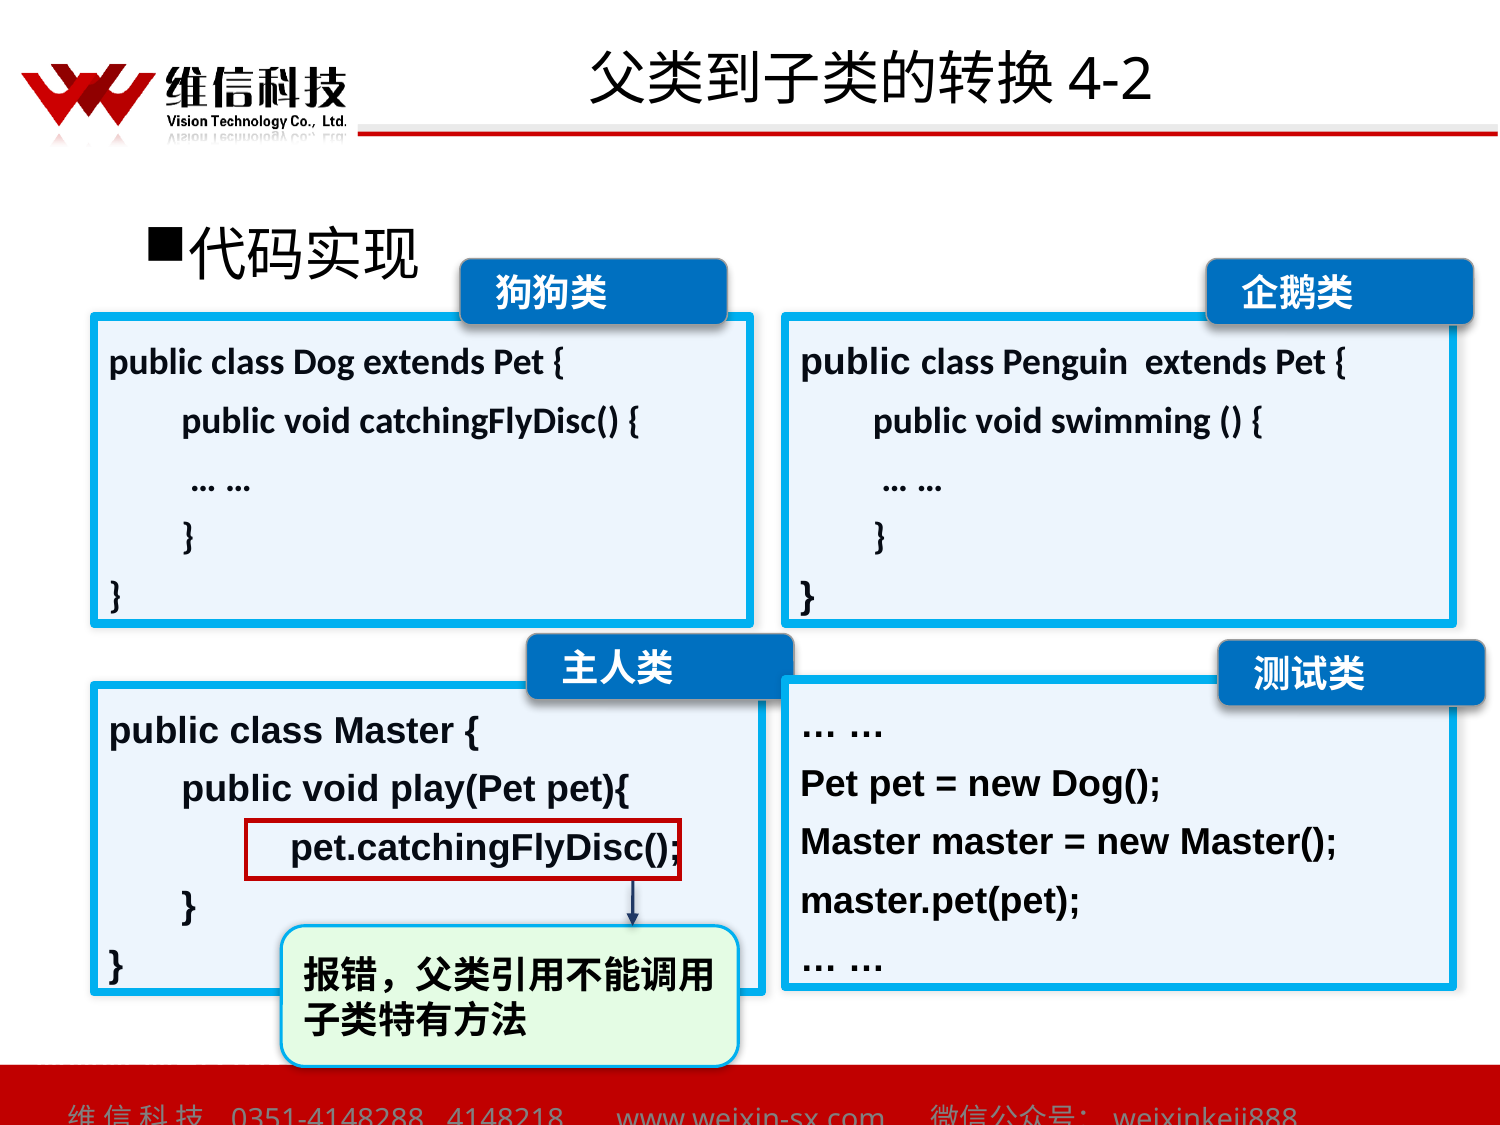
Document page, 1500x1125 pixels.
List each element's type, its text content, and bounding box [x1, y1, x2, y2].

text_box 狗狗类 [459, 258, 728, 325]
text_box 测试类 [1217, 639, 1486, 707]
title 父类到子类的转换4-2 [379, 47, 1363, 114]
text_box public class Master { public void play(Pet pet){ pet.catchingFlyDisc(); } } [93, 685, 762, 993]
text_box 企鹅类 [1206, 258, 1474, 325]
picture [19, 55, 352, 147]
text_box [246, 820, 680, 879]
list 代码实现 [128, 209, 1383, 340]
text_box 报错，父类引用不能调用子类特有方法 [281, 925, 739, 1067]
text_box public class Dog extends Pet { public void catchingFlyDisc() { … … } } [93, 316, 751, 624]
text_box public class Penguin extends Pet { public void swimming () { … … } } [785, 316, 1454, 624]
text_box … … Pet pet = new Dog(); Master master = new Master(); master.pet(pet); … … [785, 679, 1454, 987]
text_box 主人类 [526, 633, 795, 700]
